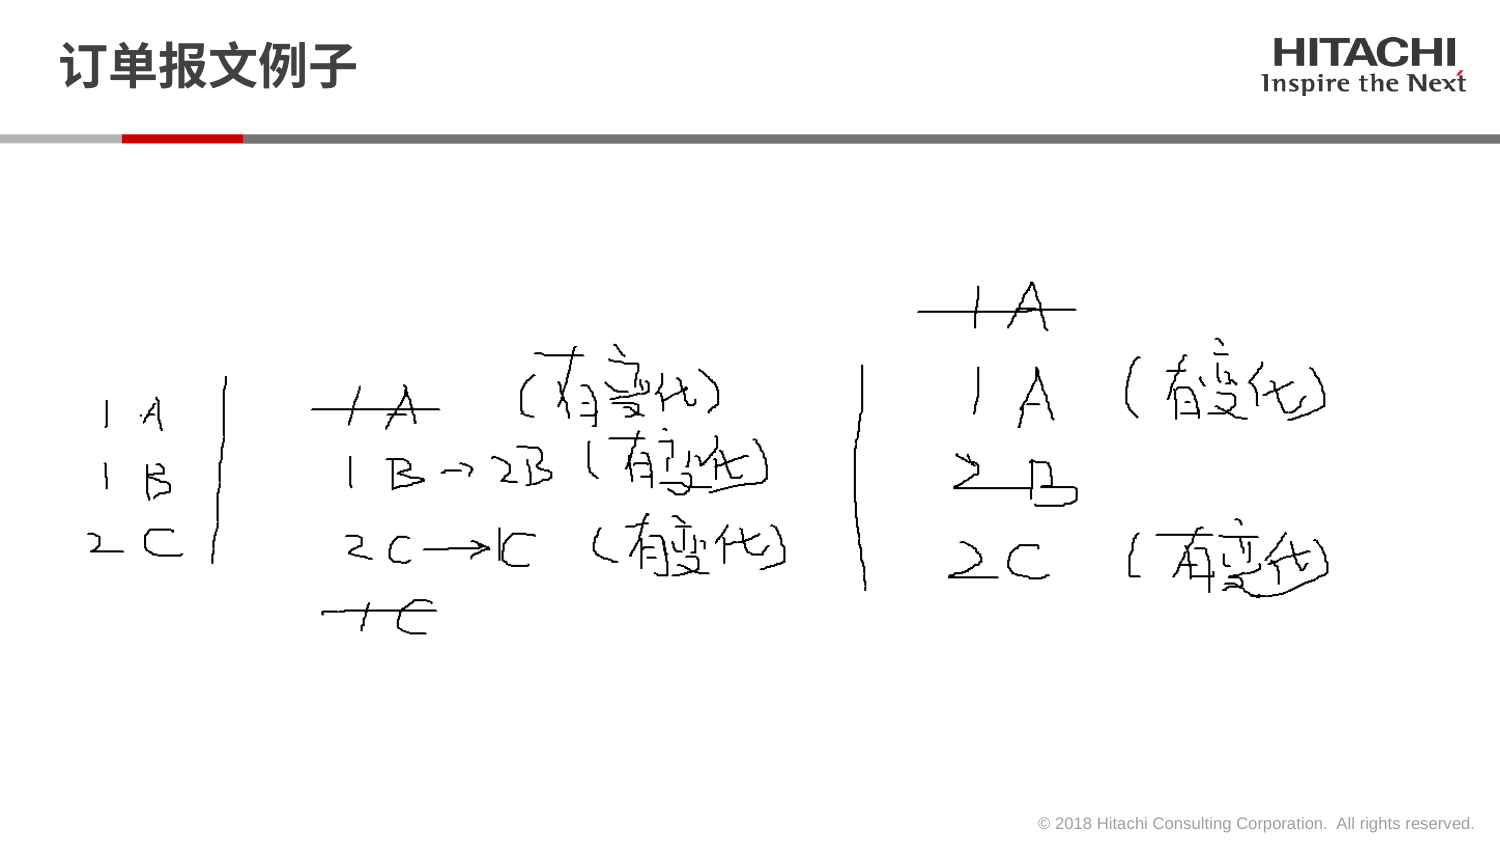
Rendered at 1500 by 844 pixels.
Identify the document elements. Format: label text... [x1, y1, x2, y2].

picture [0, 263, 1458, 679]
picture [1261, 37, 1466, 96]
title 订单报文例子 [43, 8, 1200, 129]
